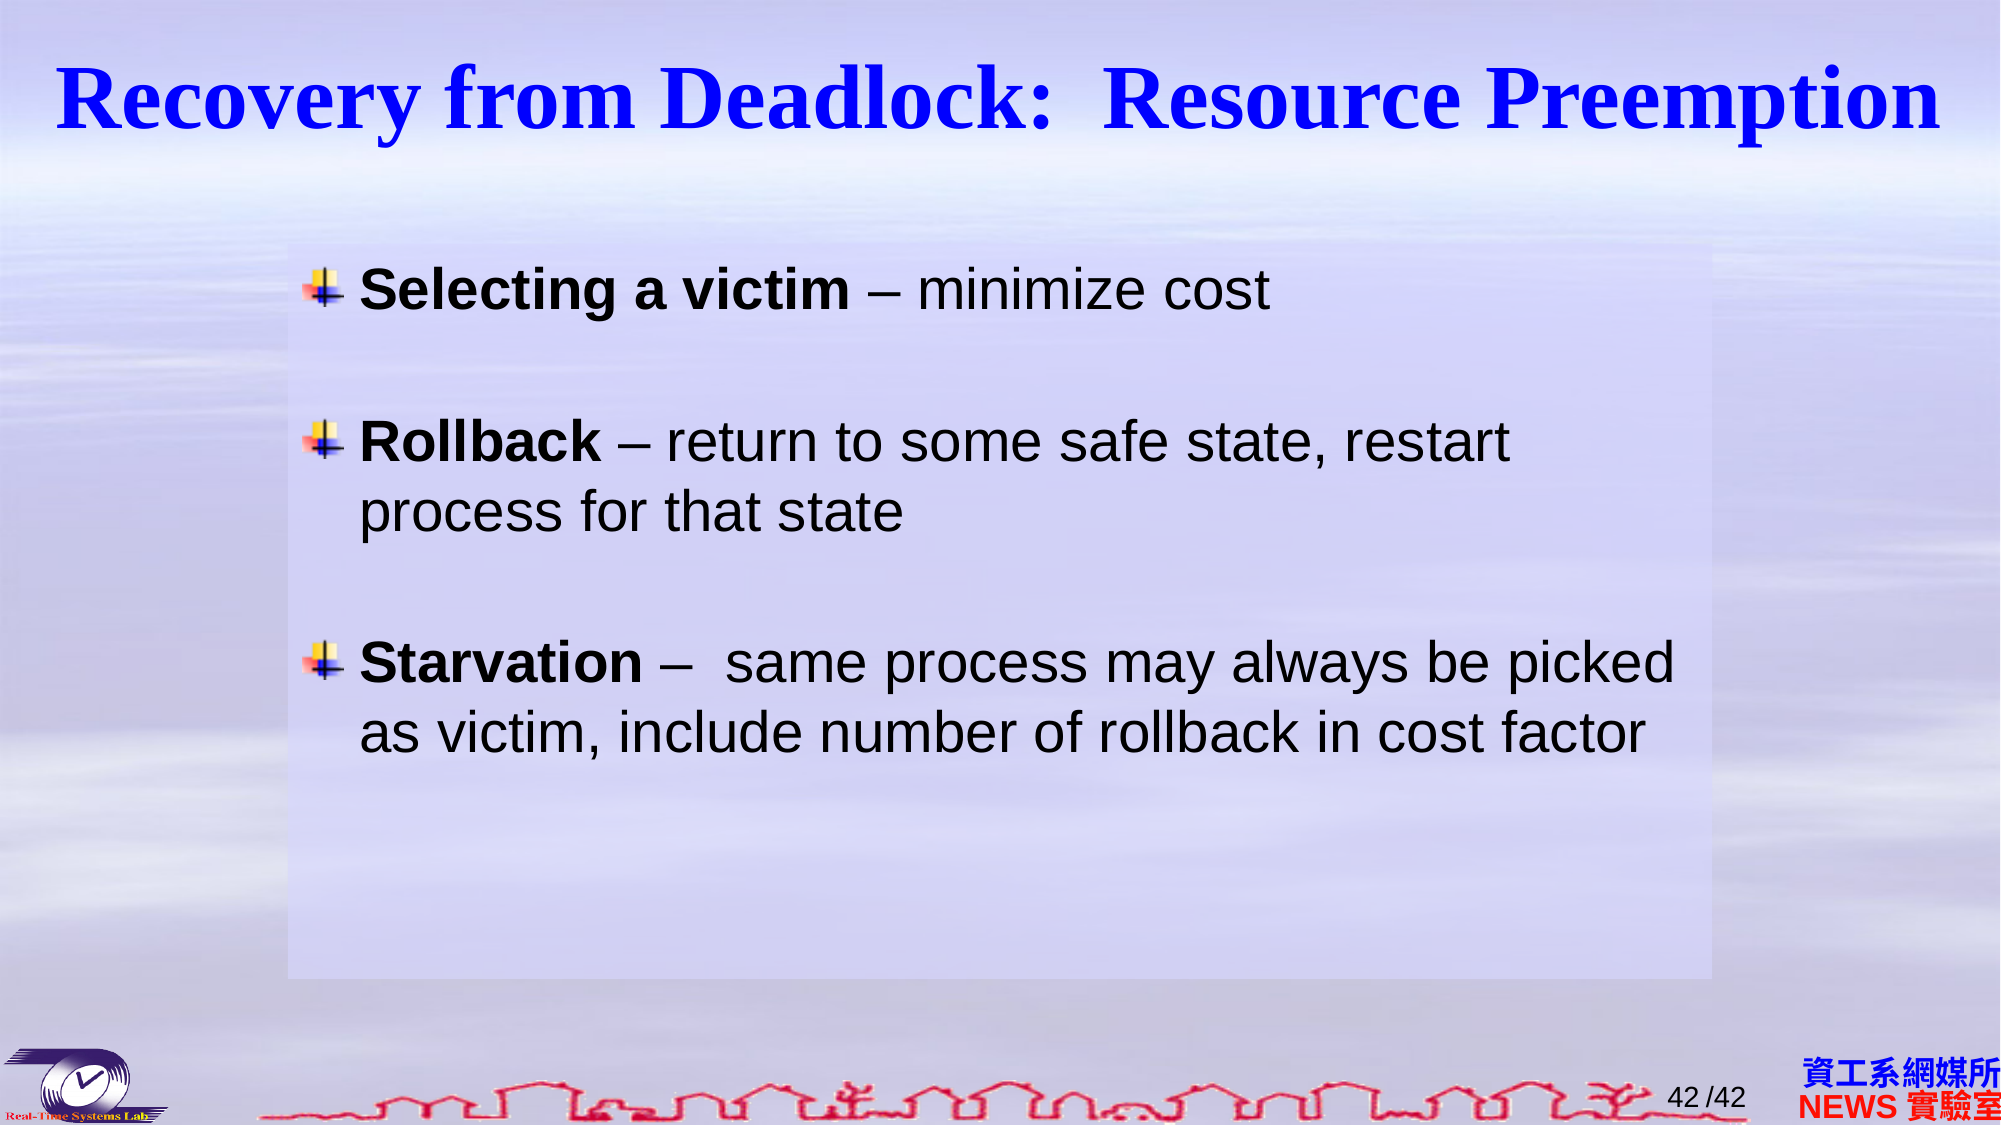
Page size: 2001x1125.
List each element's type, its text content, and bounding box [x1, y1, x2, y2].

picture [0, 0, 2001, 1125]
title Recovery from Deadlock: Resource Preemption [39, 54, 1961, 130]
slide_number 41 [1248, 1070, 1715, 1125]
footer /42 [1715, 1070, 2000, 1125]
list Selecting a victim – minimize cost Rollback – return to some safe state, restart process for that state Starvation – same process may always be picked as victim, include number of rollback in cost factor [287, 243, 1713, 979]
